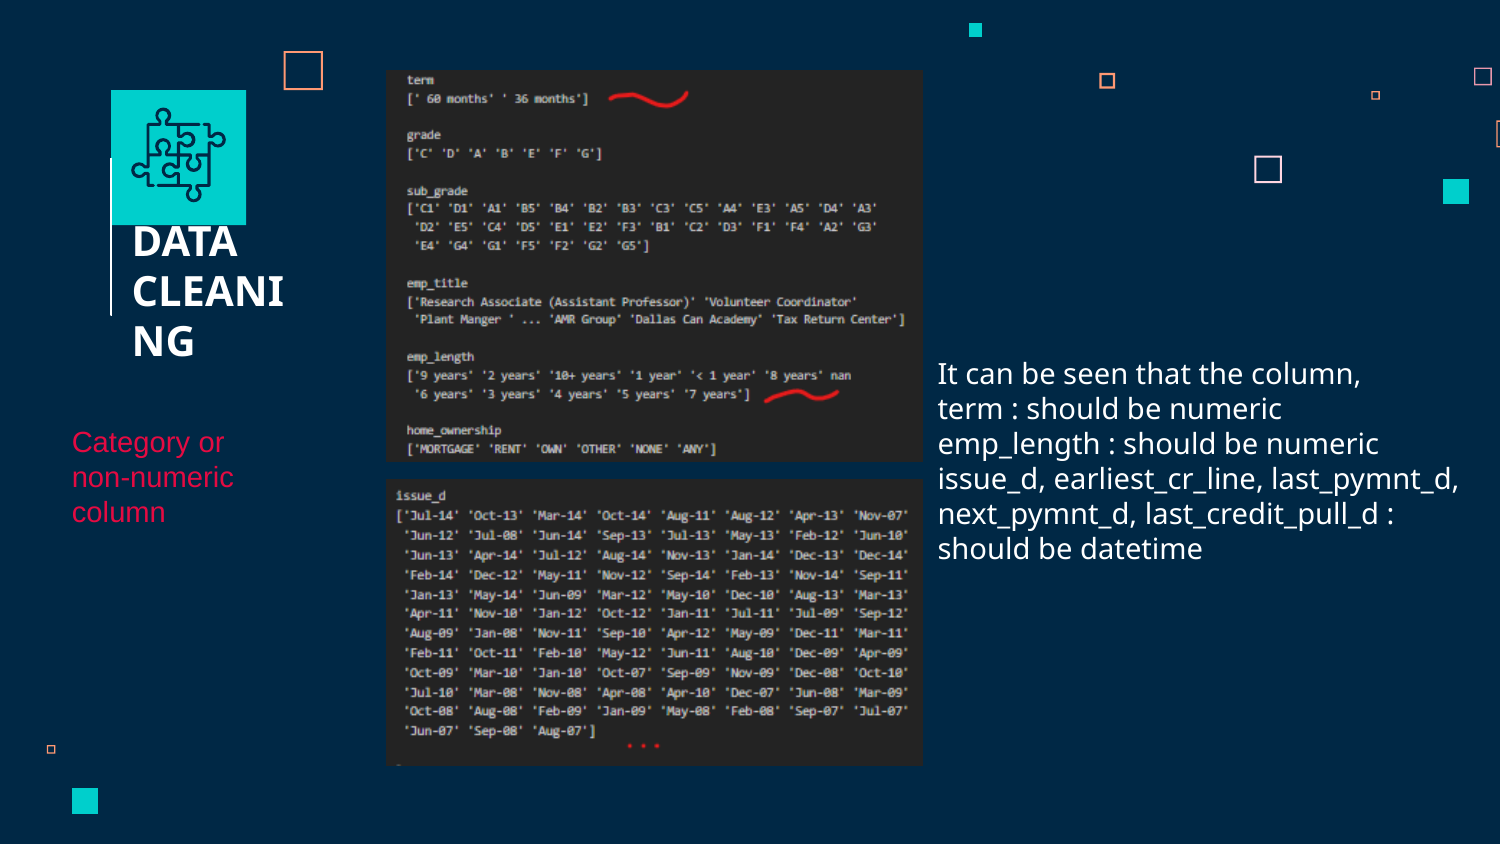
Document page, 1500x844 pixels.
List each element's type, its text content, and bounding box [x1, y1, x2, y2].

text_box [111, 90, 247, 226]
picture [386, 479, 924, 767]
title DATA CLEANING [116, 271, 315, 381]
text_box It can be seen that the column, term : should be numeric emp_length : should be numeric issue_d, earliest_cr_line, last_pymnt_d, next_pymnt_d, last_credit_pull_d : should be datetime [922, 348, 1478, 573]
text_box [131, 107, 226, 203]
picture [386, 70, 924, 462]
text_box [283, 51, 323, 91]
text_box Category or non-numeric column [57, 415, 297, 536]
